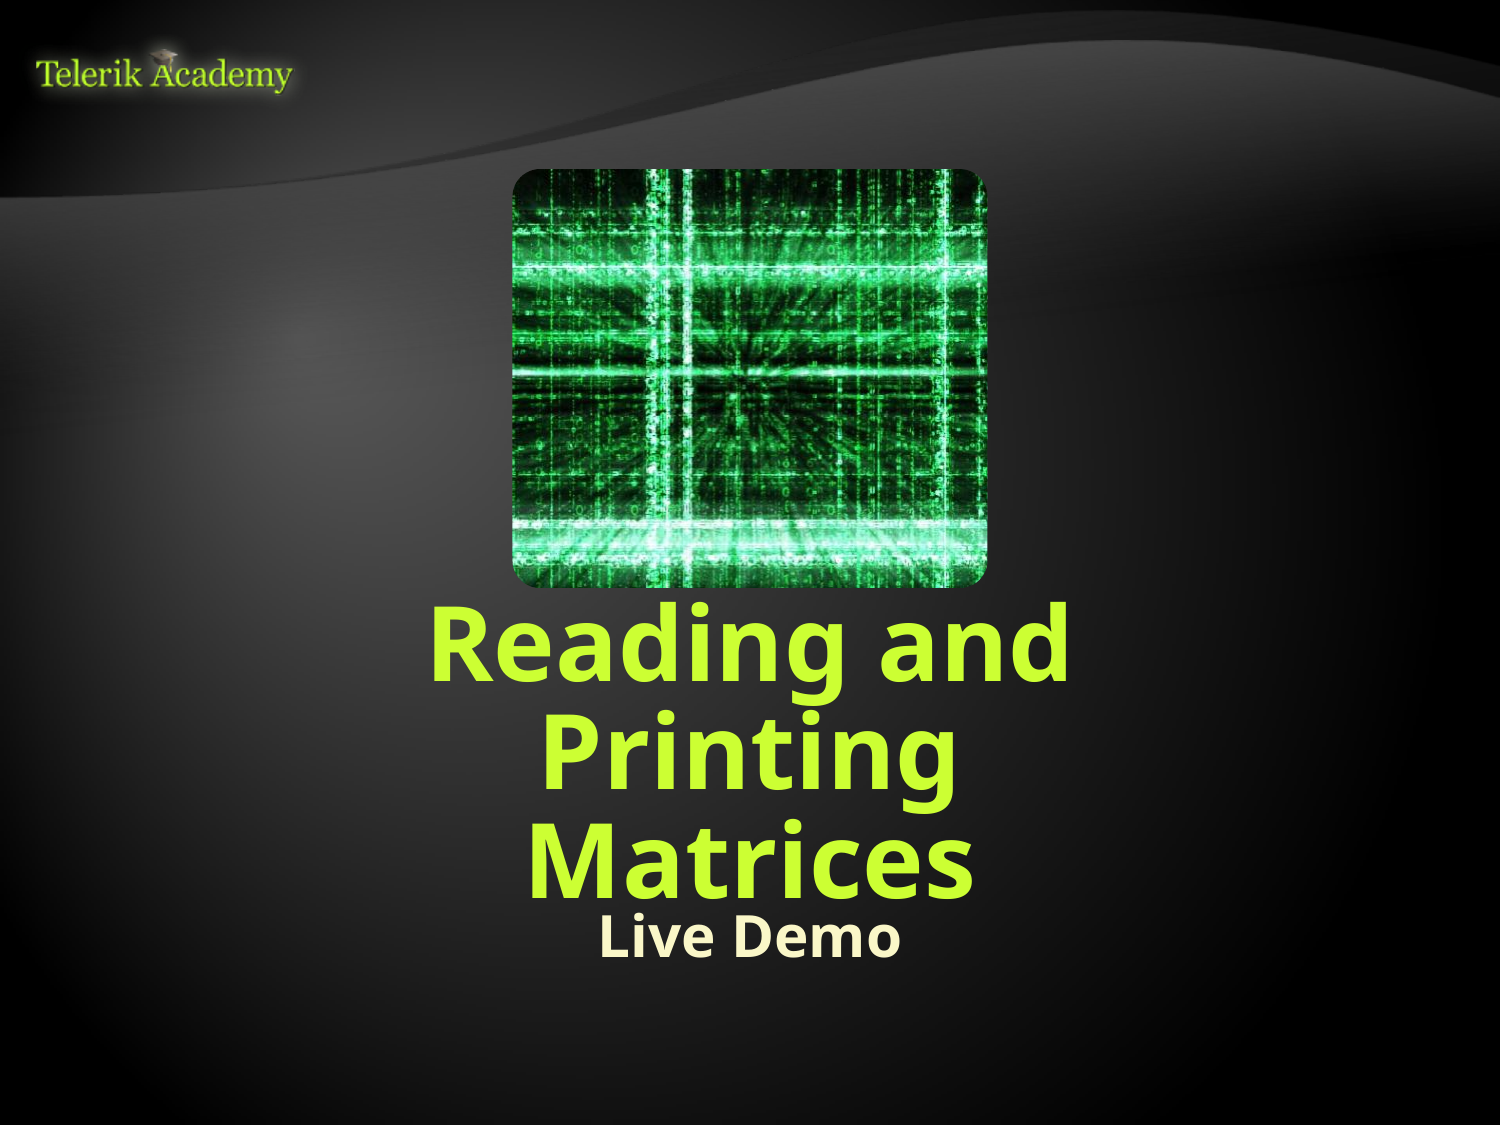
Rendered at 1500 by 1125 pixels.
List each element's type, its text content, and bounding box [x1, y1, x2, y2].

subtitle Live Demo [75, 887, 1425, 981]
picture [0, 0, 1500, 1125]
title Reading and Printing Matrices [293, 644, 1207, 870]
